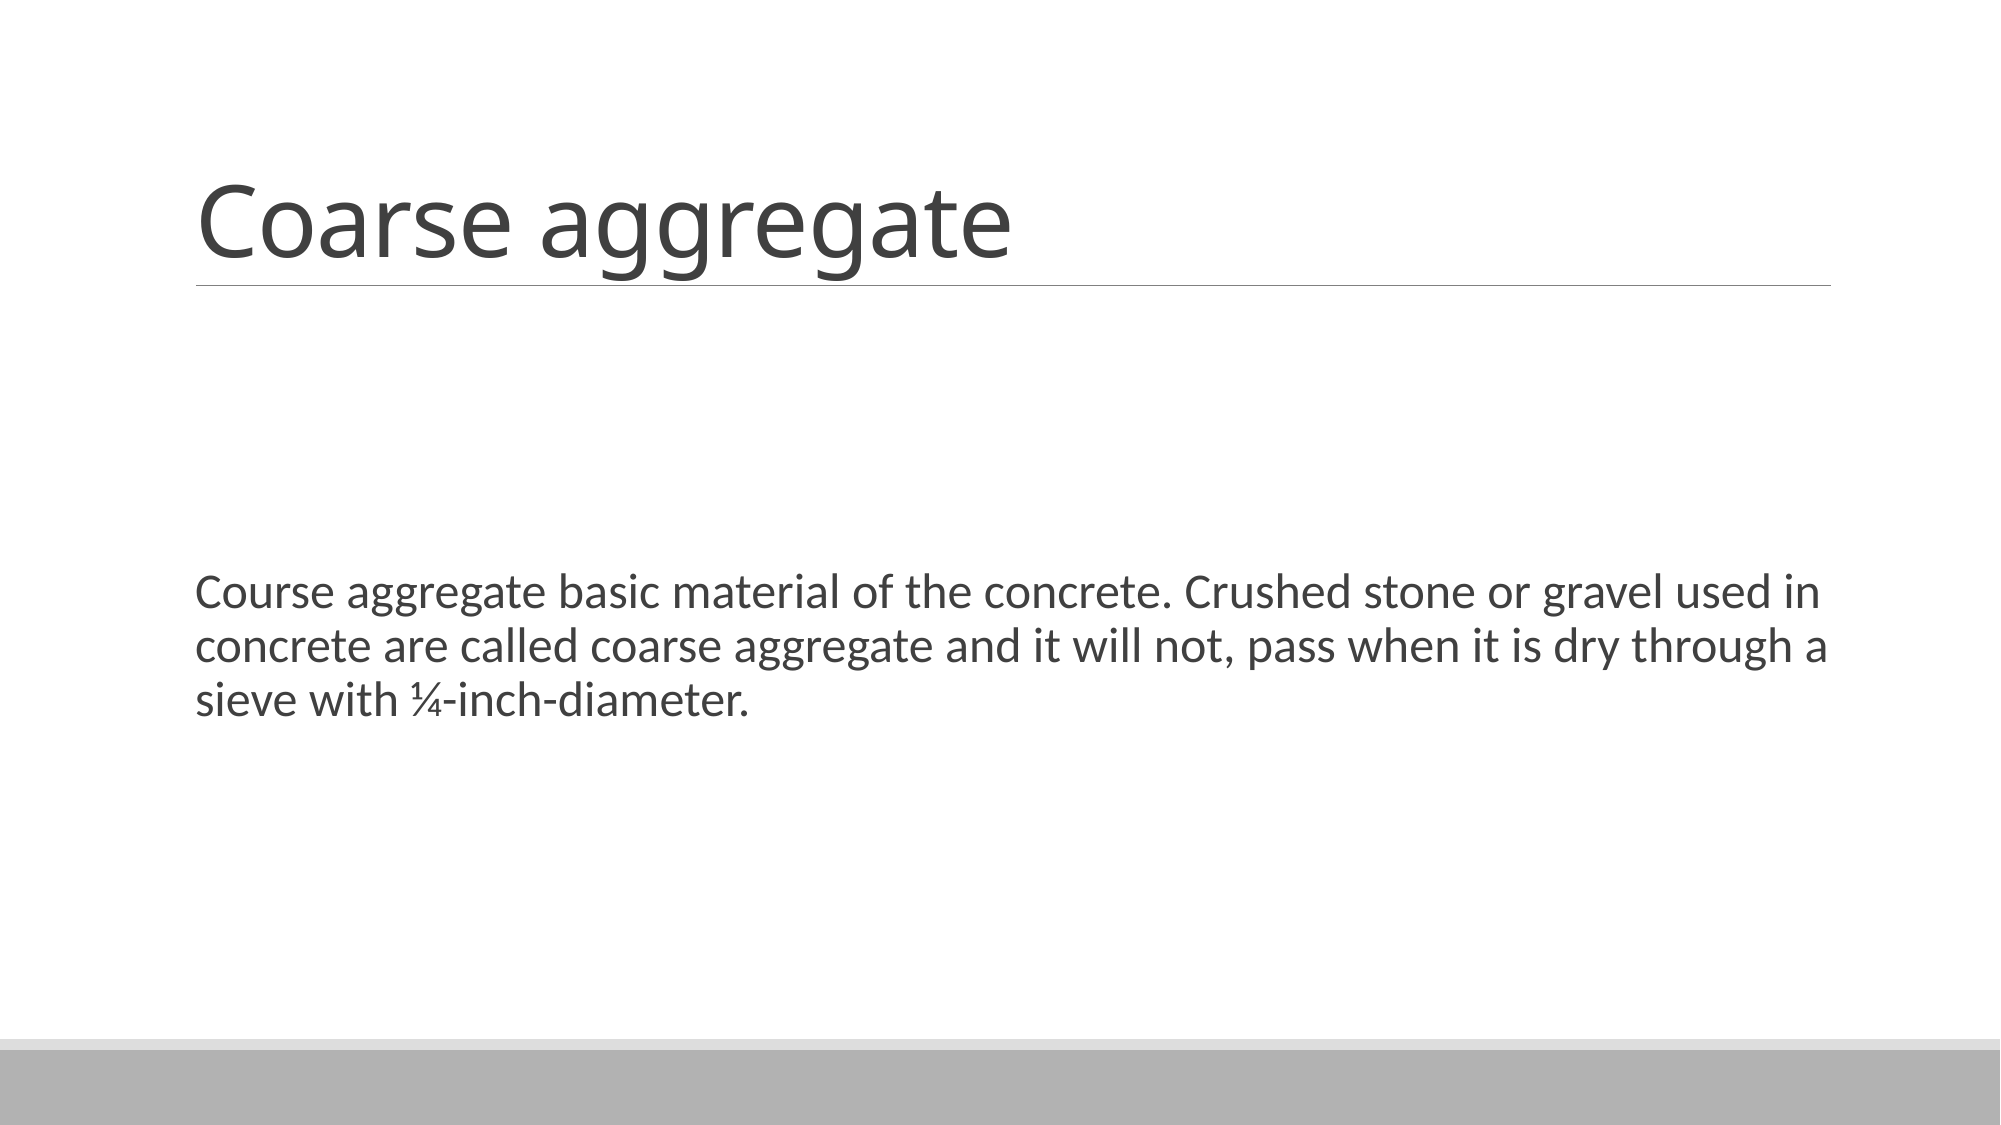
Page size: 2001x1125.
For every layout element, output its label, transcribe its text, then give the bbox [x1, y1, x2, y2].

title Coarse aggregate [180, 47, 1830, 285]
list Course aggregate basic material of the concrete. Crushed stone or gravel used in concrete are called coarse aggregate and it will not, pass when it is dry through a sieve with ¼-inch-diameter. [180, 302, 1830, 963]
